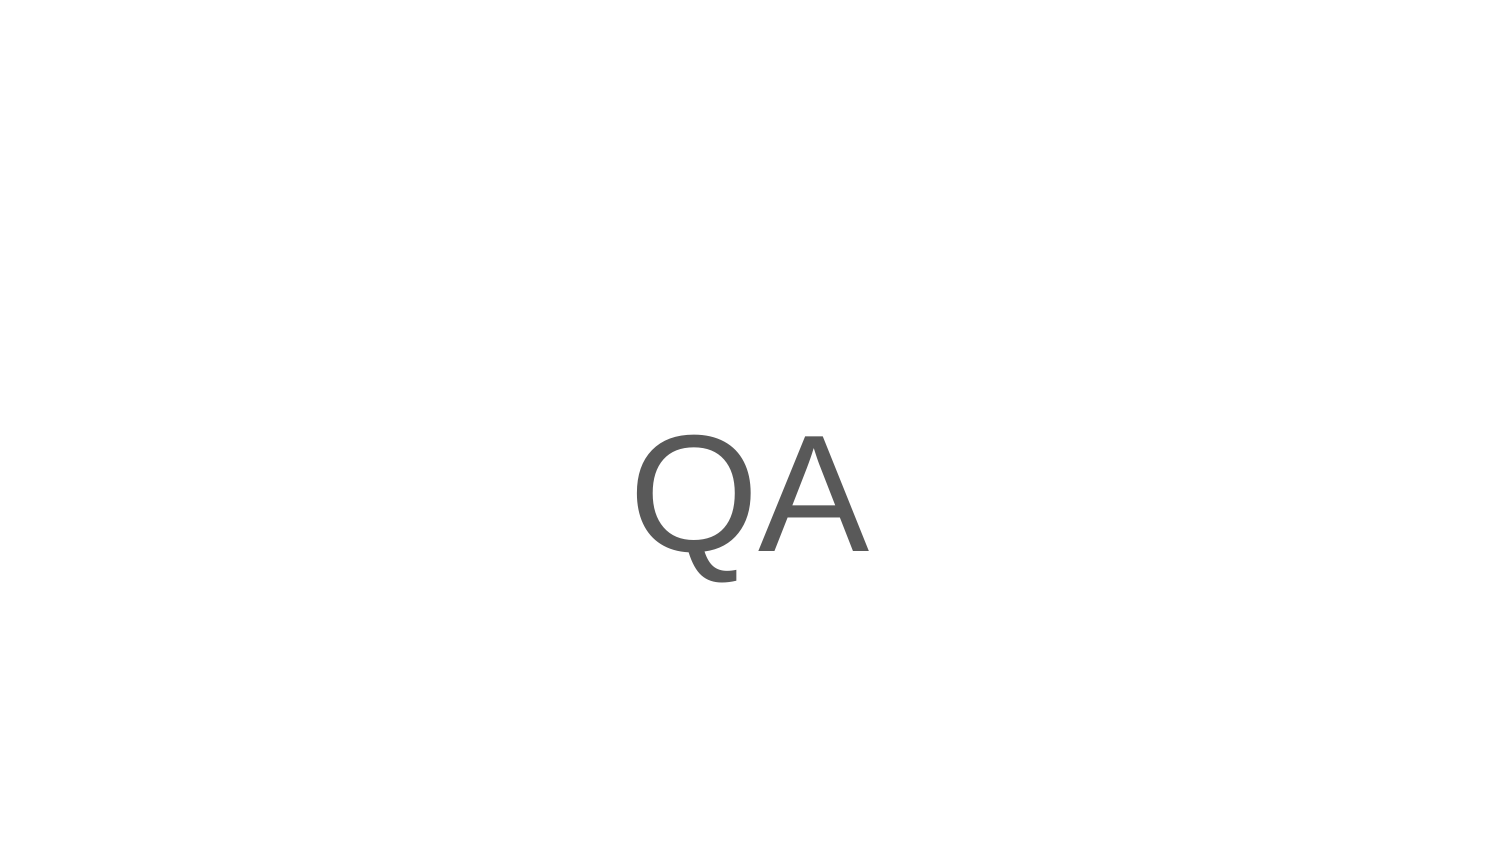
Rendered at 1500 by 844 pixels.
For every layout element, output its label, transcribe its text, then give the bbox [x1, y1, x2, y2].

list QA [51, 189, 1449, 750]
